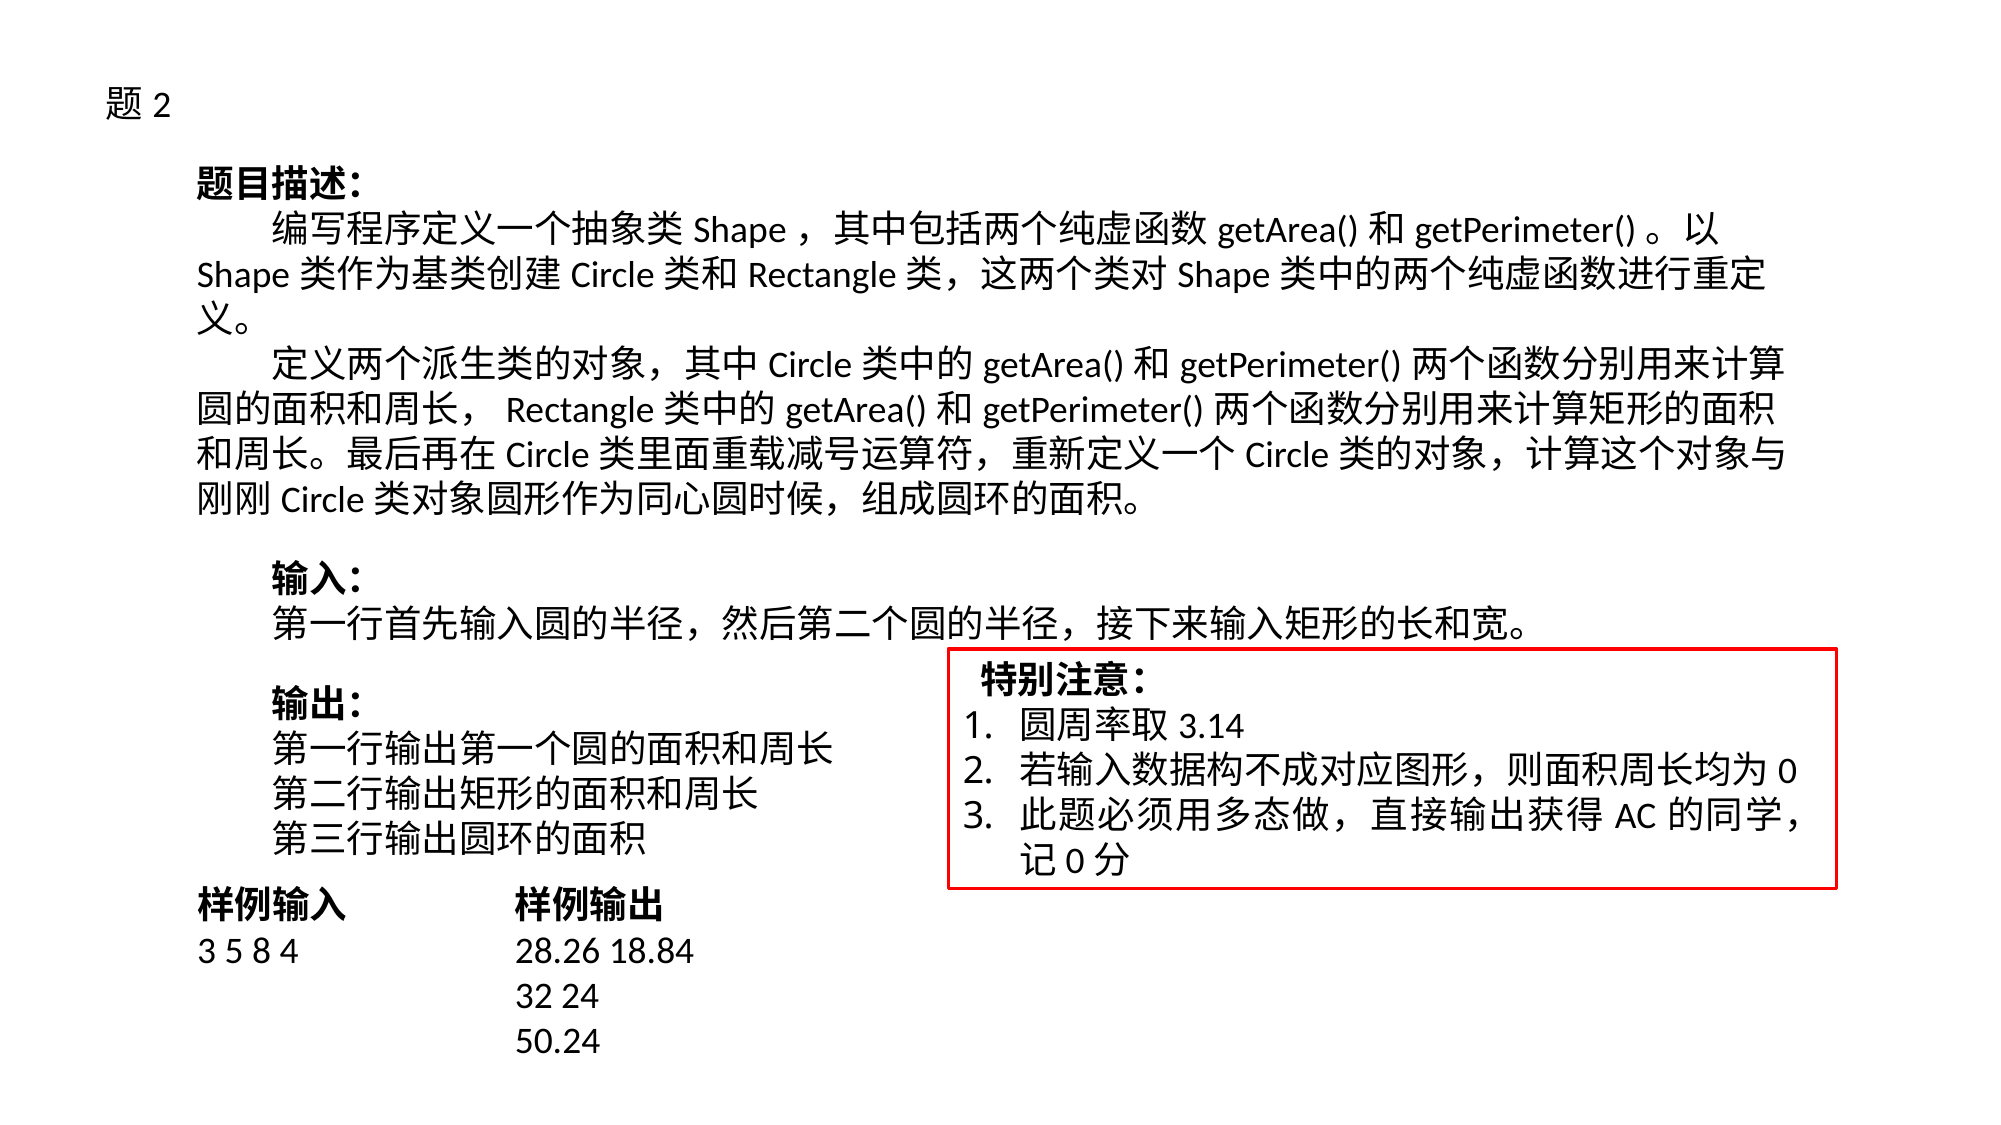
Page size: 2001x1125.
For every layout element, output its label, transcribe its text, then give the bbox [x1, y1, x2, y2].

text_box 题2 [91, 72, 186, 133]
text_box 题目描述： 编写程序定义一个抽象类Shape，其中包括两个纯虚函数getArea()和getPerimeter()。以Shape类作为基类创建Circle类和Rectangle类，这两个类对Shape类中的两个纯虚函数进行重定义。 定义两个派生类的对象，其中Circle类中的getArea()和getPerimeter()两个函数分别用来计算圆的面积和周长，Rectangle类中的getArea()和getPerimeter()两个函数分别用来计算矩形的面积和周长。最后再在Circle类里面重载减号运算符，重新定义一个Circle类的对象，计算这个对象与刚刚Circle类对象圆形作为同心圆时候，组成圆环的面积。 输入： 第一行首先输入圆的半径，然后第二个圆的半径，接下来输入矩形的长和宽。 输出： 第一行输出第一个圆的面积和周长 第二行输出矩形的面积和周长 第三行输出圆环的面积 [182, 152, 1818, 868]
text_box 样例输出 28.26 18.84 32 24 50.24 [499, 873, 827, 1069]
text_box 特别注意： 圆周率取3.14 若输入数据构不成对应图形，则面积周长均为0 此题必须用多态做，直接输出获得AC的同学，记0分 [948, 648, 1837, 889]
text_box 样例输入 3 5 8 4 [182, 873, 499, 979]
